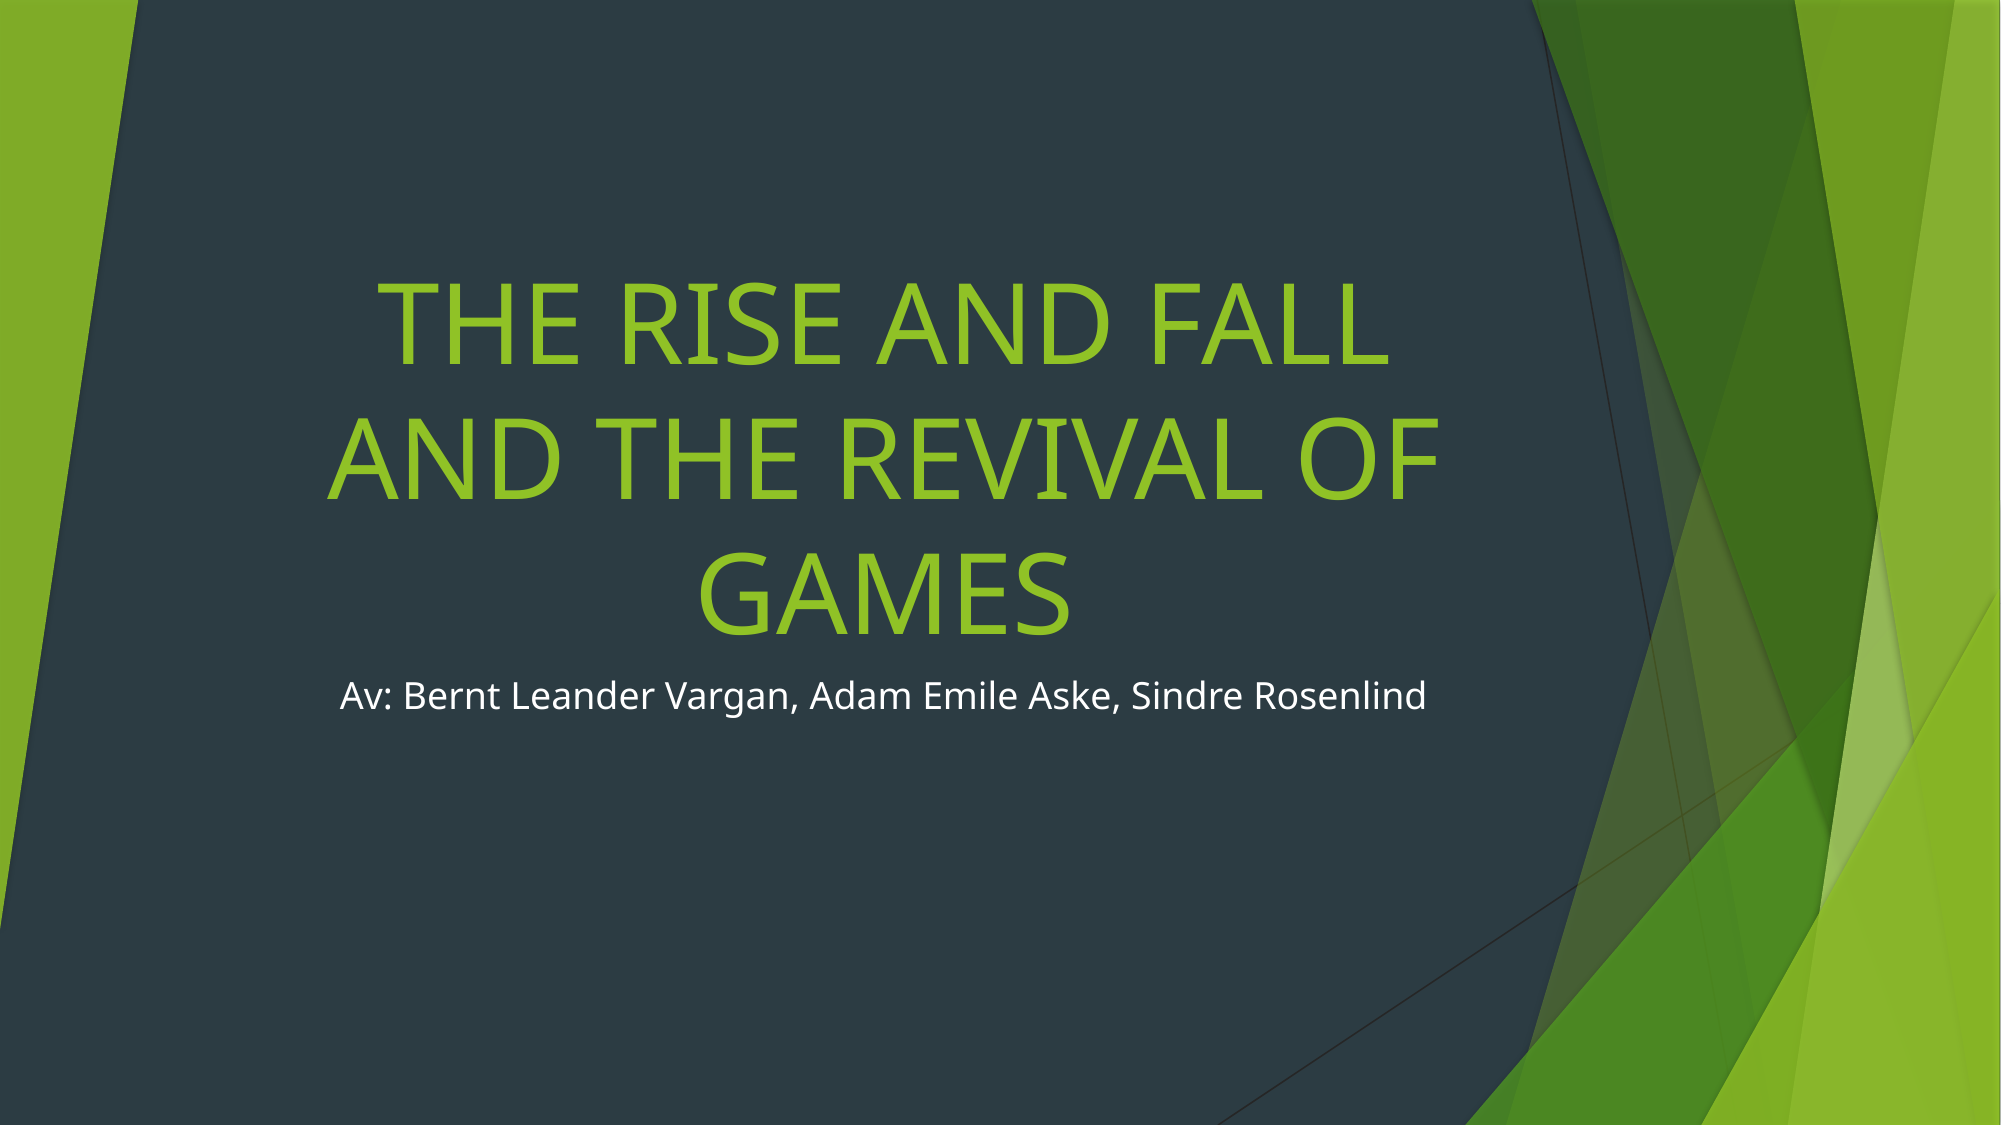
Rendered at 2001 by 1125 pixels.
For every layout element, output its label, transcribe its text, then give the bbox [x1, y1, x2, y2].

subtitle Av: Bernt Leander Vargan, Adam Emile Aske, Sindre Rosenlind [247, 664, 1522, 845]
title THE RISE AND FALL AND THE REVIVAL OF GAMES [247, 394, 1522, 664]
